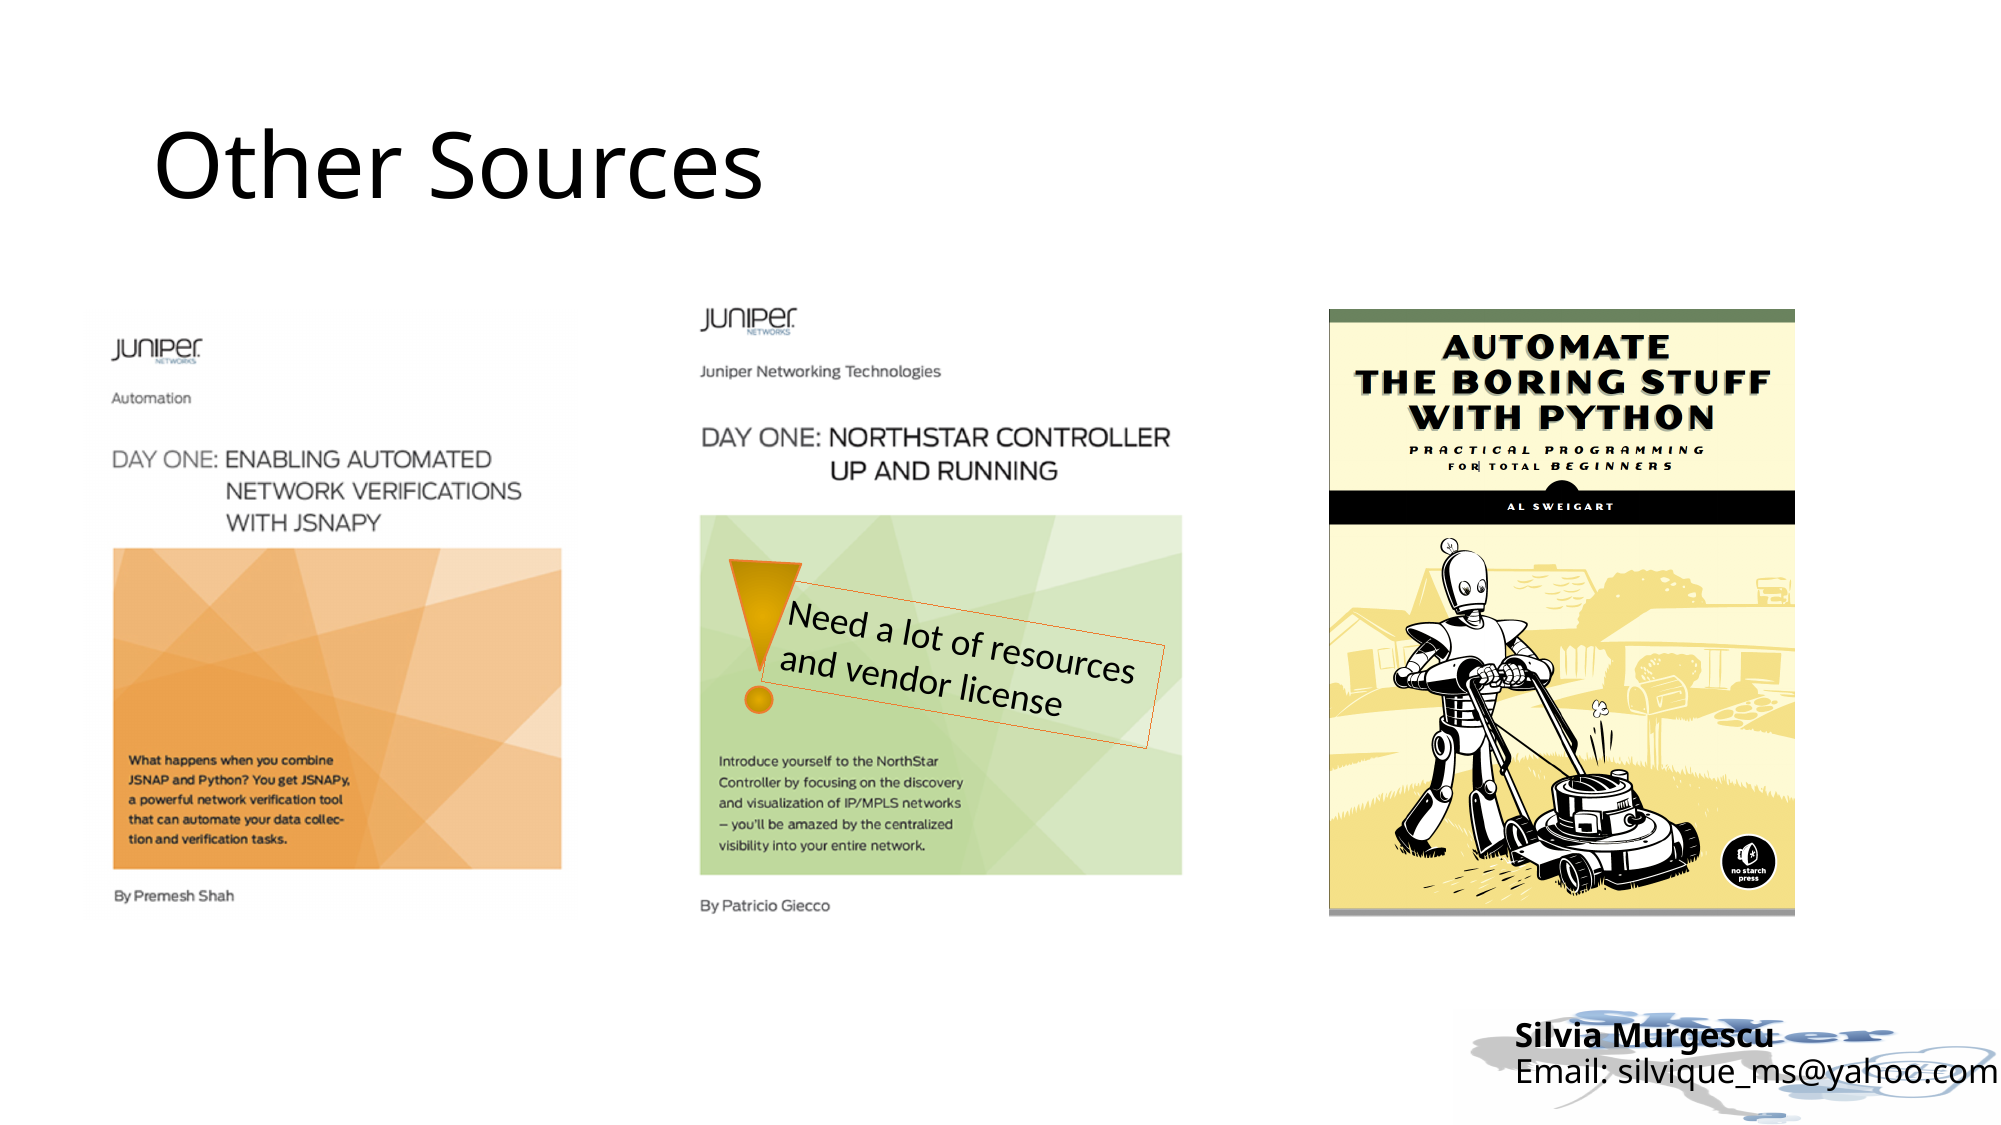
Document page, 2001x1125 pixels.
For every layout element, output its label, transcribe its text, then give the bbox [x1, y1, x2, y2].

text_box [1453, 1009, 2000, 1125]
picture [1329, 309, 1795, 917]
picture [667, 277, 1196, 925]
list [83, 309, 578, 920]
title Other Sources [137, 59, 1863, 278]
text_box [726, 561, 799, 713]
